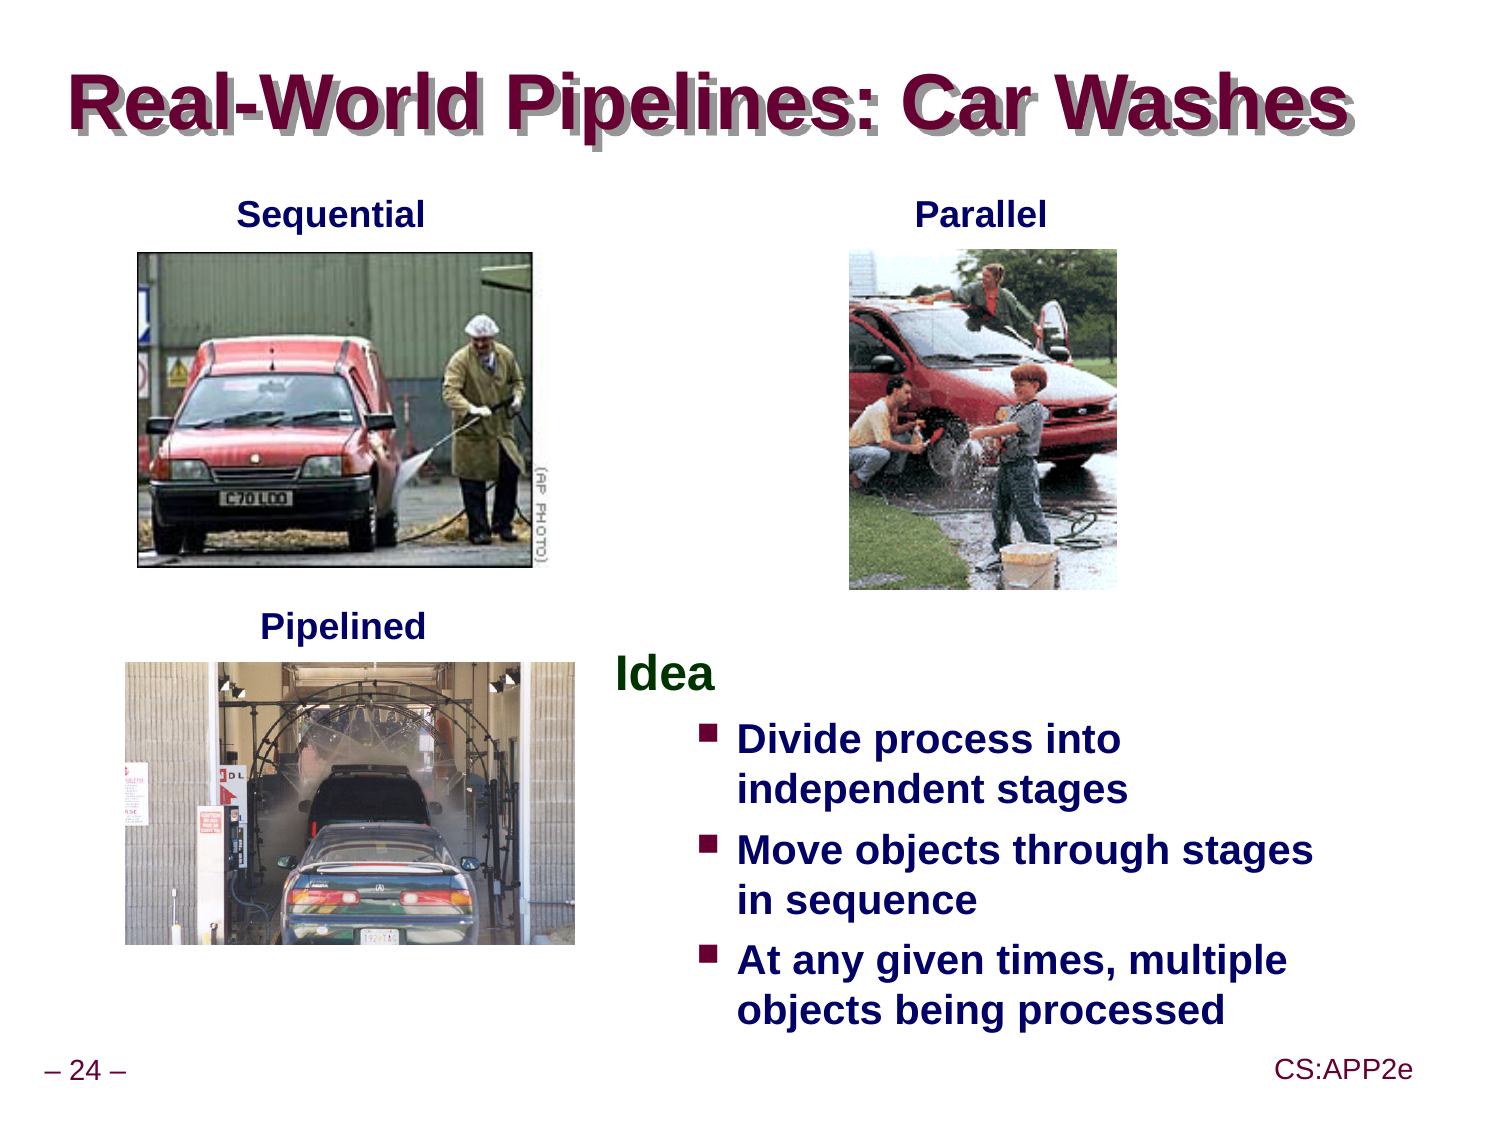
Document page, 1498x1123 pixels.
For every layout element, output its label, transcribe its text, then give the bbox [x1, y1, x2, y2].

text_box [124, 599, 576, 945]
list Idea Divide process into independent stages Move objects through stages in sequence At any given times, multiple objects being processed [599, 637, 1361, 713]
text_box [849, 187, 1117, 590]
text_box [137, 187, 551, 569]
title Real-World Pipelines: Car Washes [66, 40, 1495, 169]
